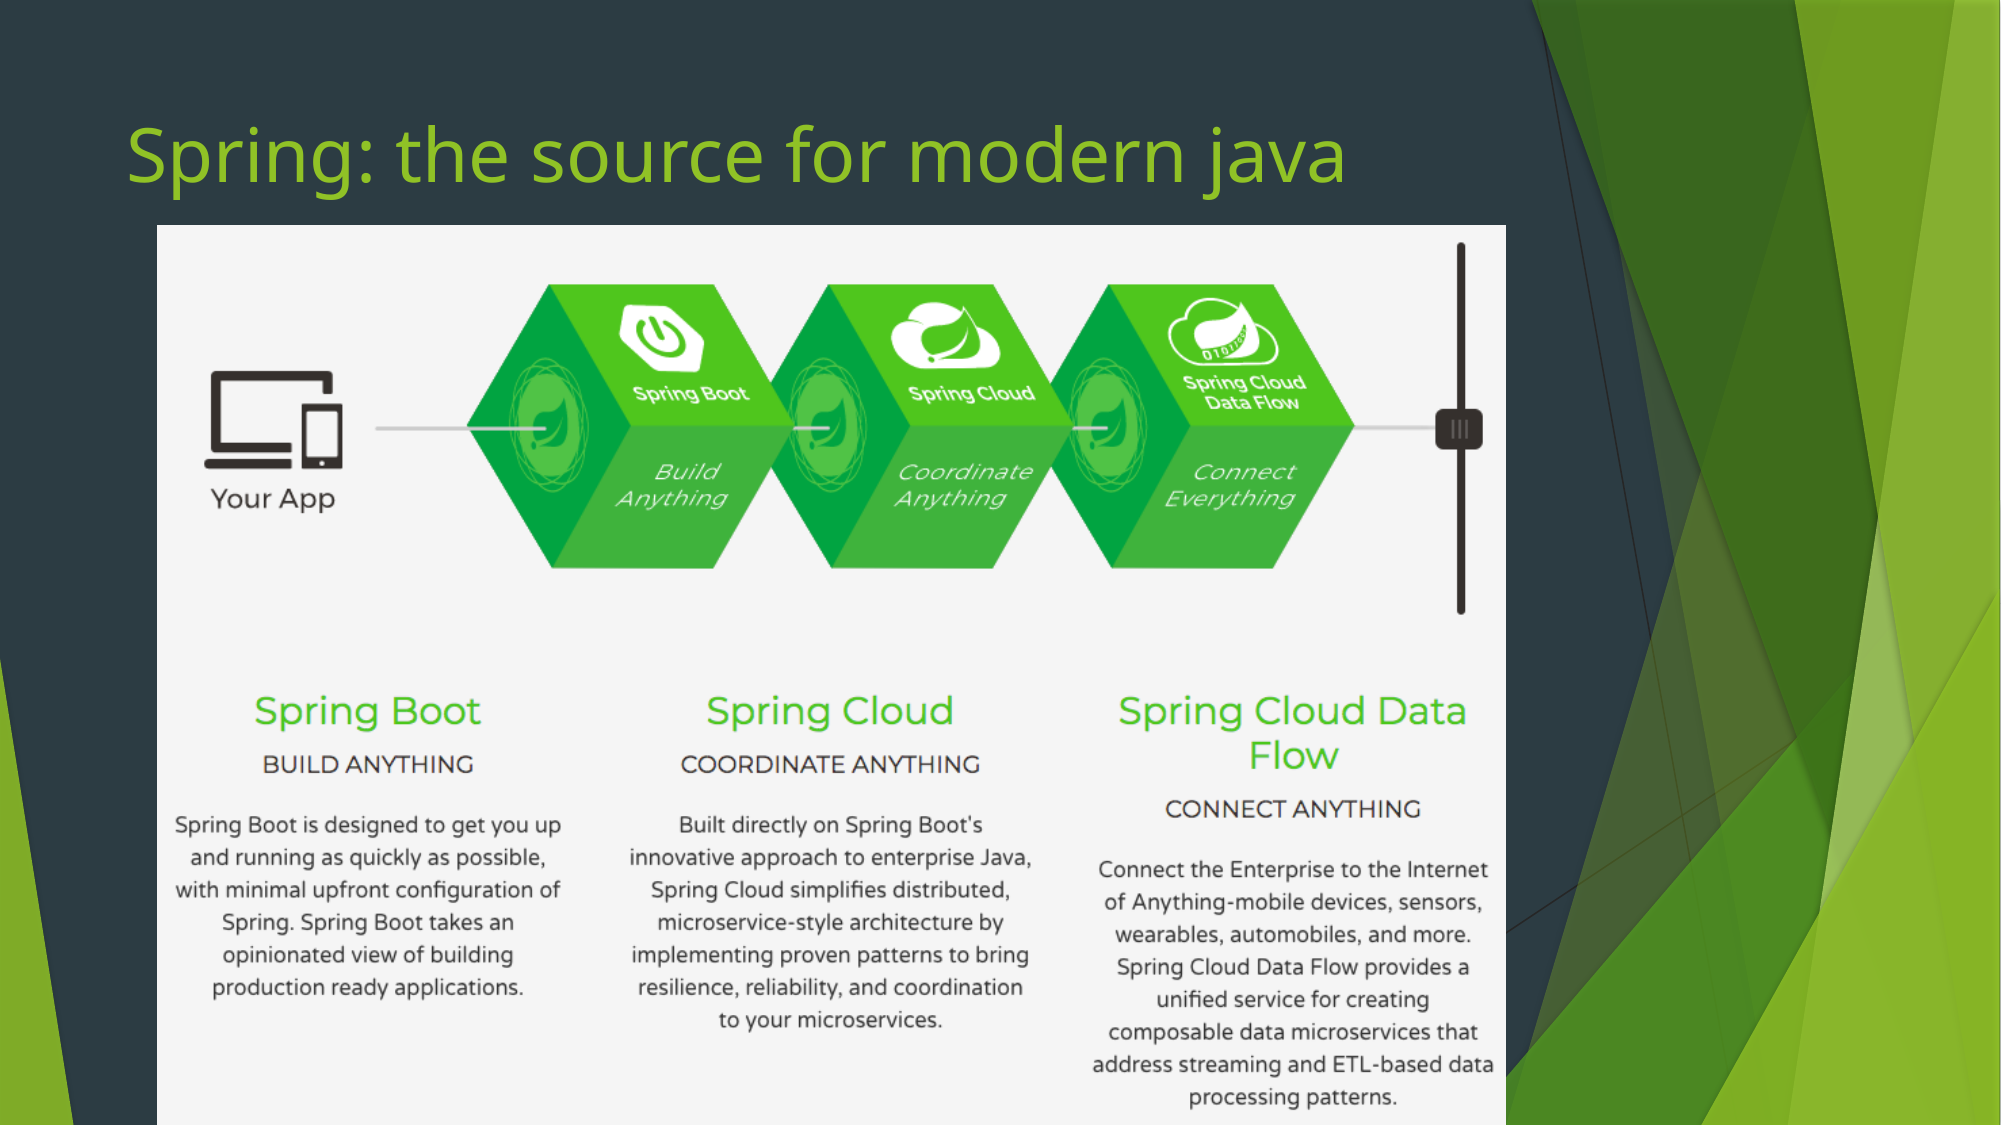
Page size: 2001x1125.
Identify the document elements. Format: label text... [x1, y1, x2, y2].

title Spring: the source for modern java [111, 99, 1522, 317]
picture [156, 224, 1506, 1125]
